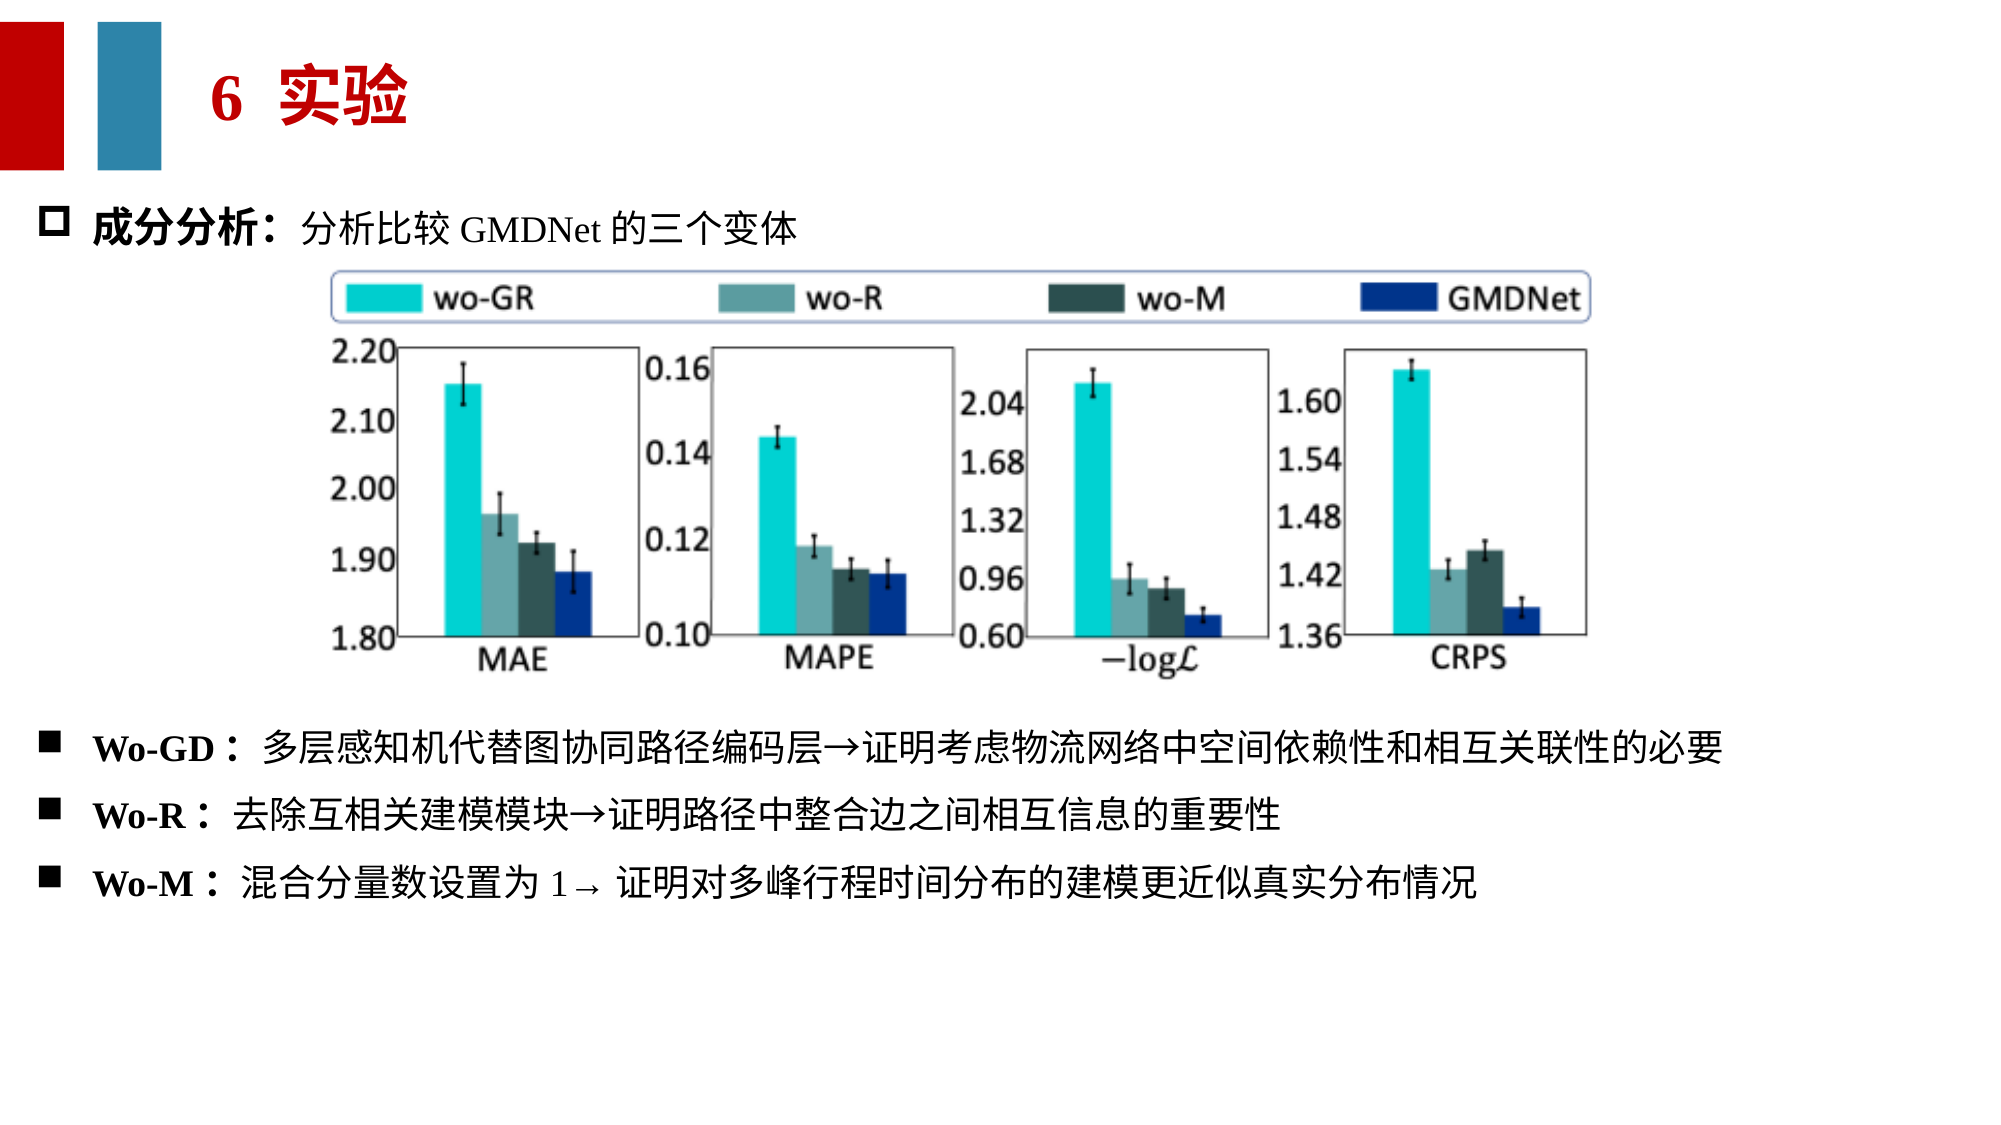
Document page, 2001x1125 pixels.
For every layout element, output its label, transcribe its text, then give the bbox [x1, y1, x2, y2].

picture [300, 250, 1627, 694]
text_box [0, 21, 162, 171]
text_box 成分分析：分析比较GMDNet的三个变体 Wo-GD：多层感知机代替图协同路径编码层→证明考虑物流网络中空间依赖性和相互关联性的必要 Wo-R：去除互相关建模模块→证明路径中整合边之间相互信息的重要性 Wo-M：混合分量数设置为1→证明对多峰行程时间分布的建模更近似真实分布情况 [21, 168, 1927, 912]
text_box 6 实验 [195, 46, 1459, 142]
